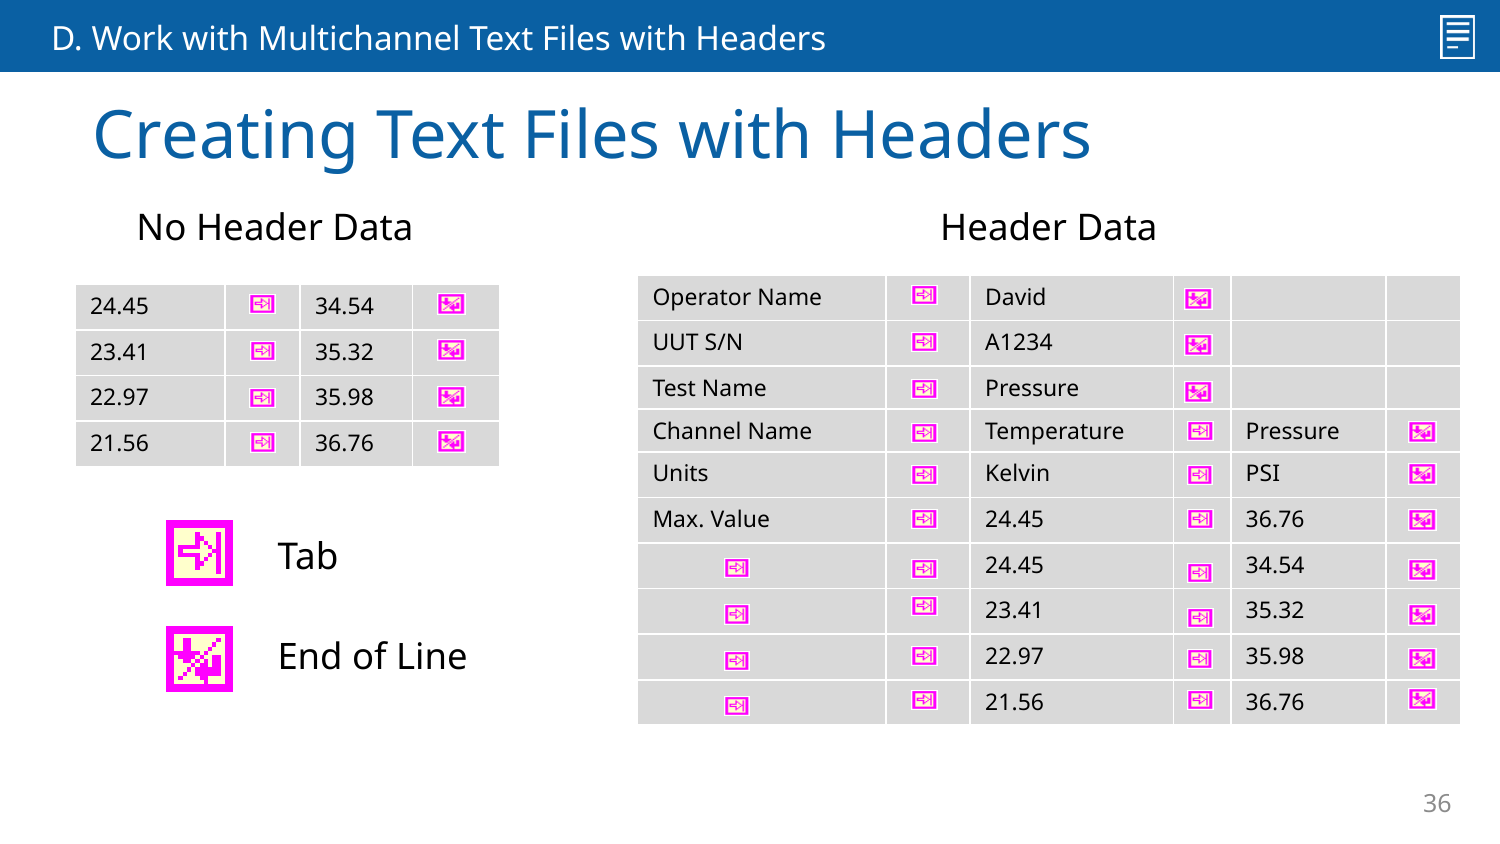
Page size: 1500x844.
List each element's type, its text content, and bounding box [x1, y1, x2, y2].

table_cell 24.45 [971, 498, 1173, 542]
picture [249, 294, 276, 315]
picture [911, 464, 938, 485]
table_cell Kelvin [971, 453, 1173, 497]
table_cell [1387, 544, 1460, 588]
picture [911, 689, 938, 710]
table_cell [1174, 589, 1230, 633]
table_cell [887, 410, 969, 451]
table_header Operator Name [638, 276, 885, 320]
table_cell [887, 635, 969, 679]
table_cell [638, 589, 885, 633]
picture [1408, 463, 1438, 485]
table_cell [887, 367, 969, 408]
table_cell Pressure [971, 367, 1173, 408]
table_cell 22.97 [971, 635, 1173, 679]
list Creating Text Files with Headers [78, 84, 1366, 282]
text_box Tab [262, 522, 401, 589]
table_cell A1234 [971, 321, 1173, 365]
table_cell Test Name [638, 367, 885, 408]
table_cell [887, 544, 969, 588]
table_cell 36.76 [301, 422, 412, 466]
picture [437, 293, 466, 316]
table_cell 35.32 [301, 331, 412, 375]
table_cell [638, 544, 885, 588]
picture [437, 339, 466, 361]
table_cell [1174, 410, 1230, 451]
table_cell [887, 321, 969, 365]
table_cell [226, 422, 299, 466]
picture [1408, 648, 1438, 670]
table_cell [1387, 453, 1460, 497]
table_cell [226, 331, 299, 375]
table_cell [887, 681, 969, 724]
table_cell 35.98 [1232, 635, 1385, 679]
picture [1184, 288, 1213, 310]
table_header [226, 285, 299, 329]
table_cell [1174, 367, 1230, 408]
table_cell [638, 681, 885, 724]
table_cell [1387, 367, 1460, 408]
table_cell [1174, 635, 1230, 679]
picture [911, 596, 938, 617]
picture [911, 646, 938, 667]
picture [724, 696, 751, 716]
table_cell [1232, 321, 1385, 365]
table_cell 36.76 [1232, 681, 1385, 724]
table_cell [1387, 410, 1460, 451]
table_cell 23.41 [971, 589, 1173, 633]
table_cell 21.56 [971, 681, 1173, 724]
list D. Work with Multichannel Text Files with Headers [35, 9, 1113, 63]
table_header 34.54 [301, 285, 412, 329]
table_cell [1174, 681, 1230, 724]
table_header [1174, 276, 1230, 320]
table_cell [887, 498, 969, 542]
picture [437, 430, 466, 453]
picture [911, 331, 938, 352]
picture [249, 341, 276, 361]
table_cell Max. Value [638, 498, 885, 542]
table_cell 34.54 [1232, 544, 1385, 588]
table_header [413, 285, 499, 329]
table_cell PSI [1232, 453, 1385, 497]
table_cell [413, 331, 499, 375]
table_cell 22.97 [76, 376, 224, 420]
table_cell [413, 376, 499, 420]
picture [911, 285, 938, 305]
table_cell 36.76 [1232, 498, 1385, 542]
picture [1187, 563, 1214, 584]
picture [1408, 421, 1438, 444]
table_cell [887, 453, 969, 497]
picture [1184, 381, 1213, 403]
picture [1408, 688, 1438, 710]
table_cell [638, 635, 885, 679]
table_cell [1387, 321, 1460, 365]
table_header [1232, 276, 1385, 320]
table_cell Units [638, 453, 885, 497]
table_cell [1387, 589, 1460, 633]
table_cell [1232, 367, 1385, 408]
picture [1187, 464, 1214, 485]
table_cell [1174, 453, 1230, 497]
table_cell [1387, 498, 1460, 542]
table_cell UUT S/N [638, 321, 885, 365]
table_cell Channel Name [638, 410, 885, 451]
table_cell Pressure [1232, 410, 1385, 451]
picture [1408, 509, 1438, 531]
picture [1184, 334, 1213, 356]
picture [1187, 649, 1214, 669]
picture [1440, 15, 1475, 59]
picture [911, 559, 938, 579]
text_box End of Line [262, 623, 525, 689]
picture [1408, 604, 1438, 626]
table_cell [226, 376, 299, 420]
text_box Header Data [637, 193, 1461, 260]
table_cell 23.41 [76, 331, 224, 375]
table_header 24.45 [76, 285, 224, 329]
picture [1187, 509, 1214, 529]
picture [724, 604, 751, 625]
picture [1187, 608, 1214, 628]
text_box No Header Data [49, 193, 500, 260]
picture [911, 509, 938, 529]
picture [249, 388, 276, 408]
table_cell 24.45 [971, 544, 1173, 588]
picture [724, 651, 751, 672]
table_cell [413, 422, 499, 466]
table_cell [1387, 681, 1460, 724]
table_cell [887, 589, 969, 633]
slide_number 36 [1400, 782, 1475, 828]
picture [724, 557, 751, 578]
picture [437, 386, 466, 408]
table_cell 21.56 [76, 422, 224, 466]
table_cell [1387, 635, 1460, 679]
table_cell [1174, 544, 1230, 588]
table_header [1387, 276, 1460, 320]
picture [162, 515, 238, 591]
table_cell [1174, 321, 1230, 365]
table_cell [1174, 498, 1230, 542]
table_cell Temperature [971, 410, 1173, 451]
picture [1187, 421, 1214, 442]
picture [911, 423, 938, 444]
table_cell 35.98 [301, 376, 412, 420]
picture [249, 432, 276, 453]
picture [162, 621, 238, 697]
picture [1408, 559, 1438, 582]
picture [911, 378, 938, 399]
table_header David [971, 276, 1173, 320]
picture [1187, 689, 1214, 710]
table_cell 35.32 [1232, 589, 1385, 633]
table_header [887, 276, 969, 320]
